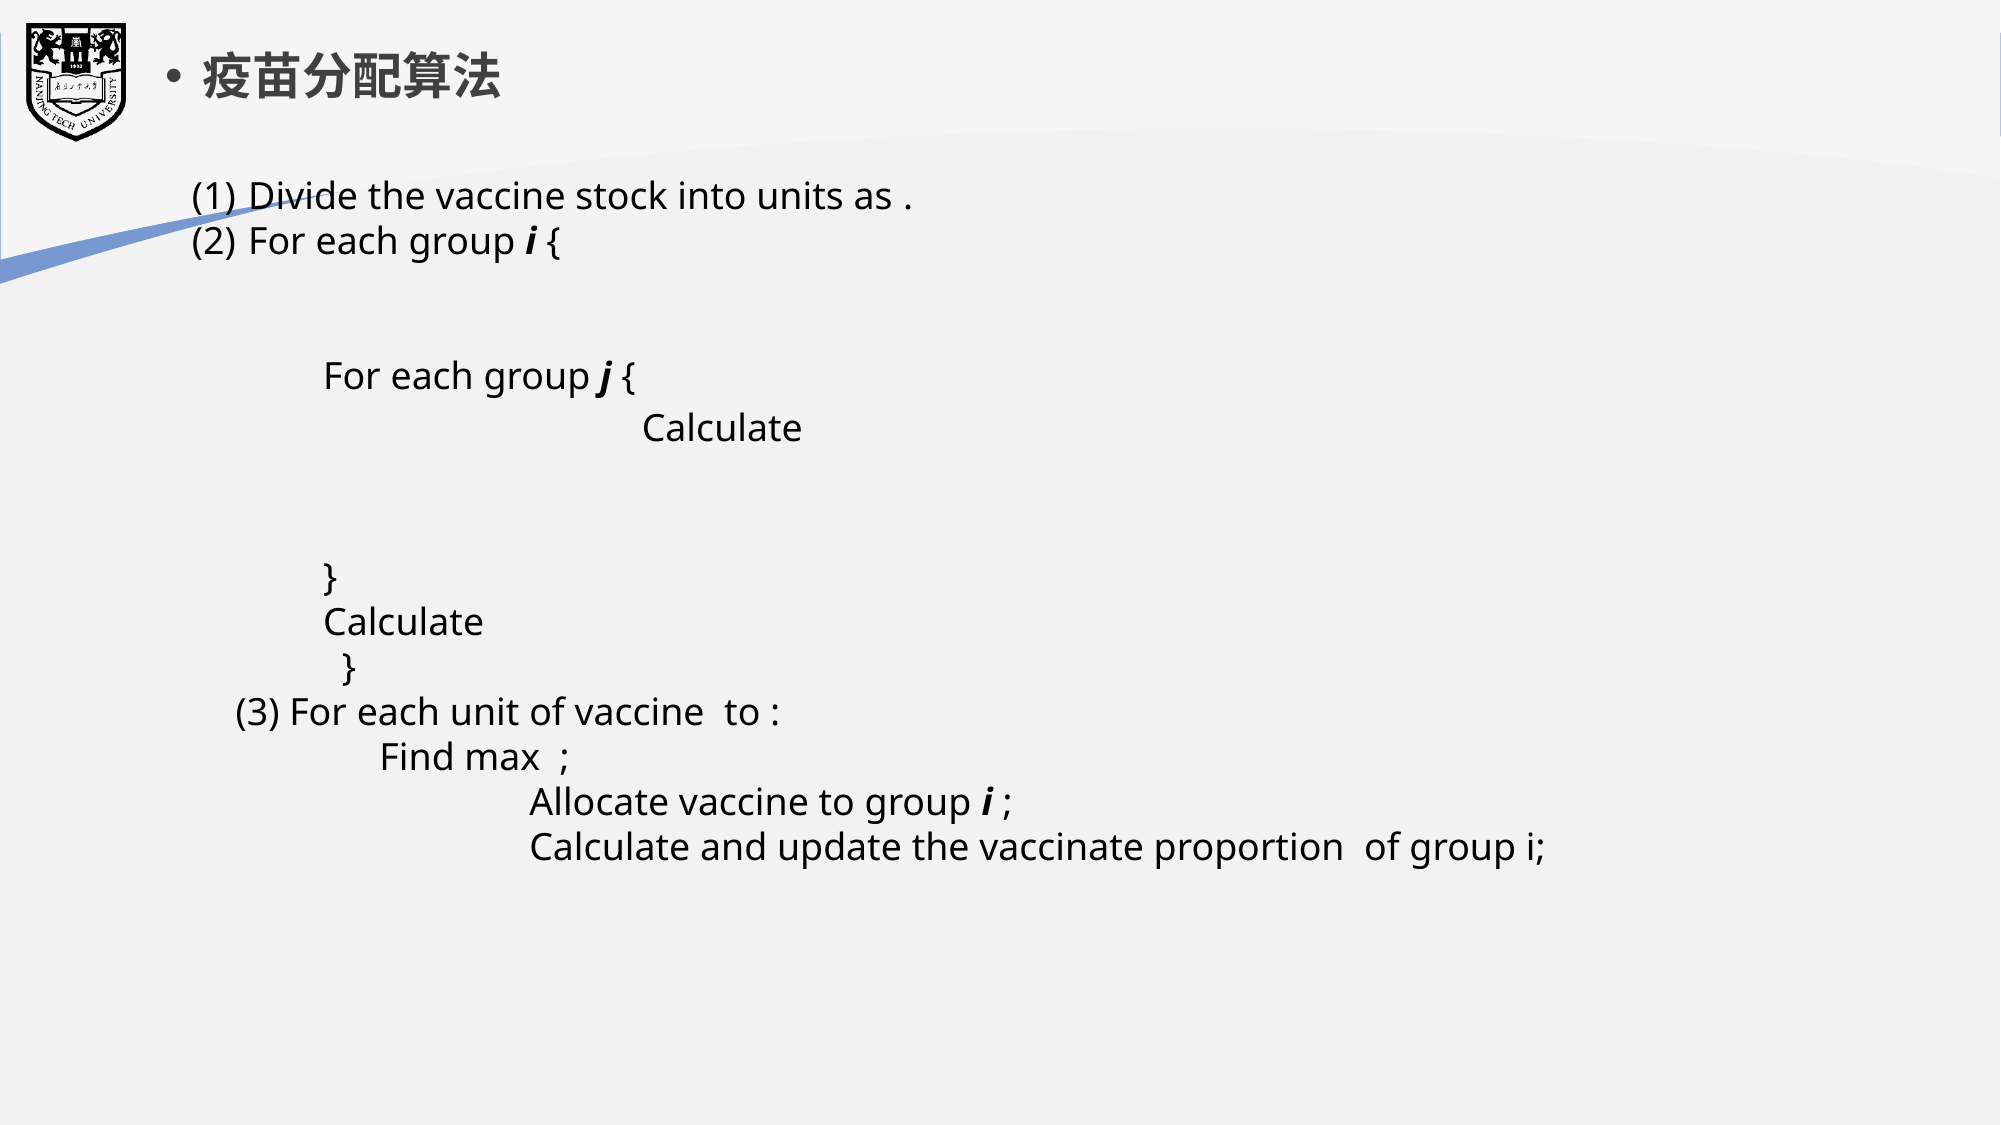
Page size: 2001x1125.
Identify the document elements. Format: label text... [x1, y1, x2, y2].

list 疫苗分配算法 [150, 43, 1524, 111]
picture [18, 20, 132, 144]
